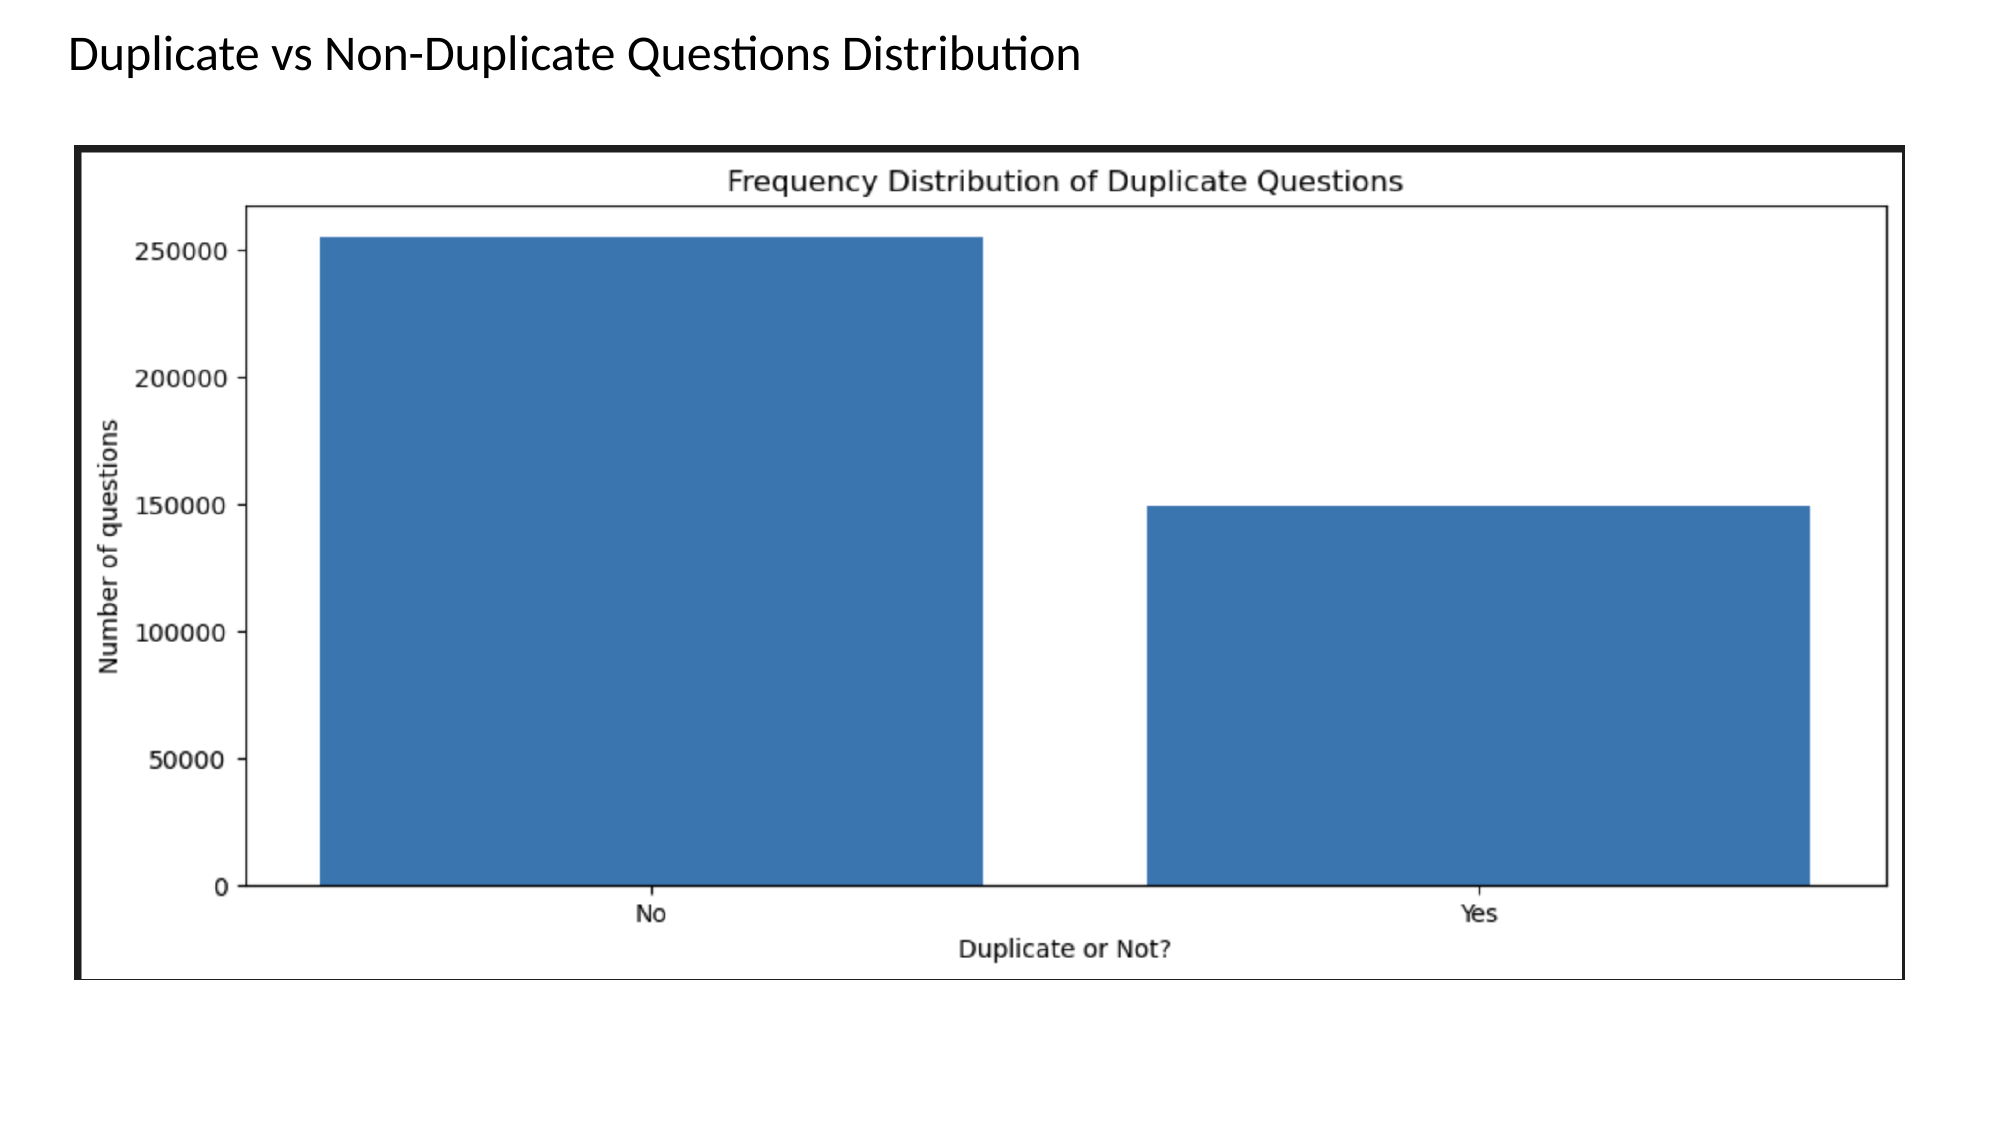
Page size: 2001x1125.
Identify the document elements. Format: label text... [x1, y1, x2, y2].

picture [74, 145, 1905, 980]
subtitle Duplicate vs Non-Duplicate Questions Distribution [53, 19, 1660, 97]
